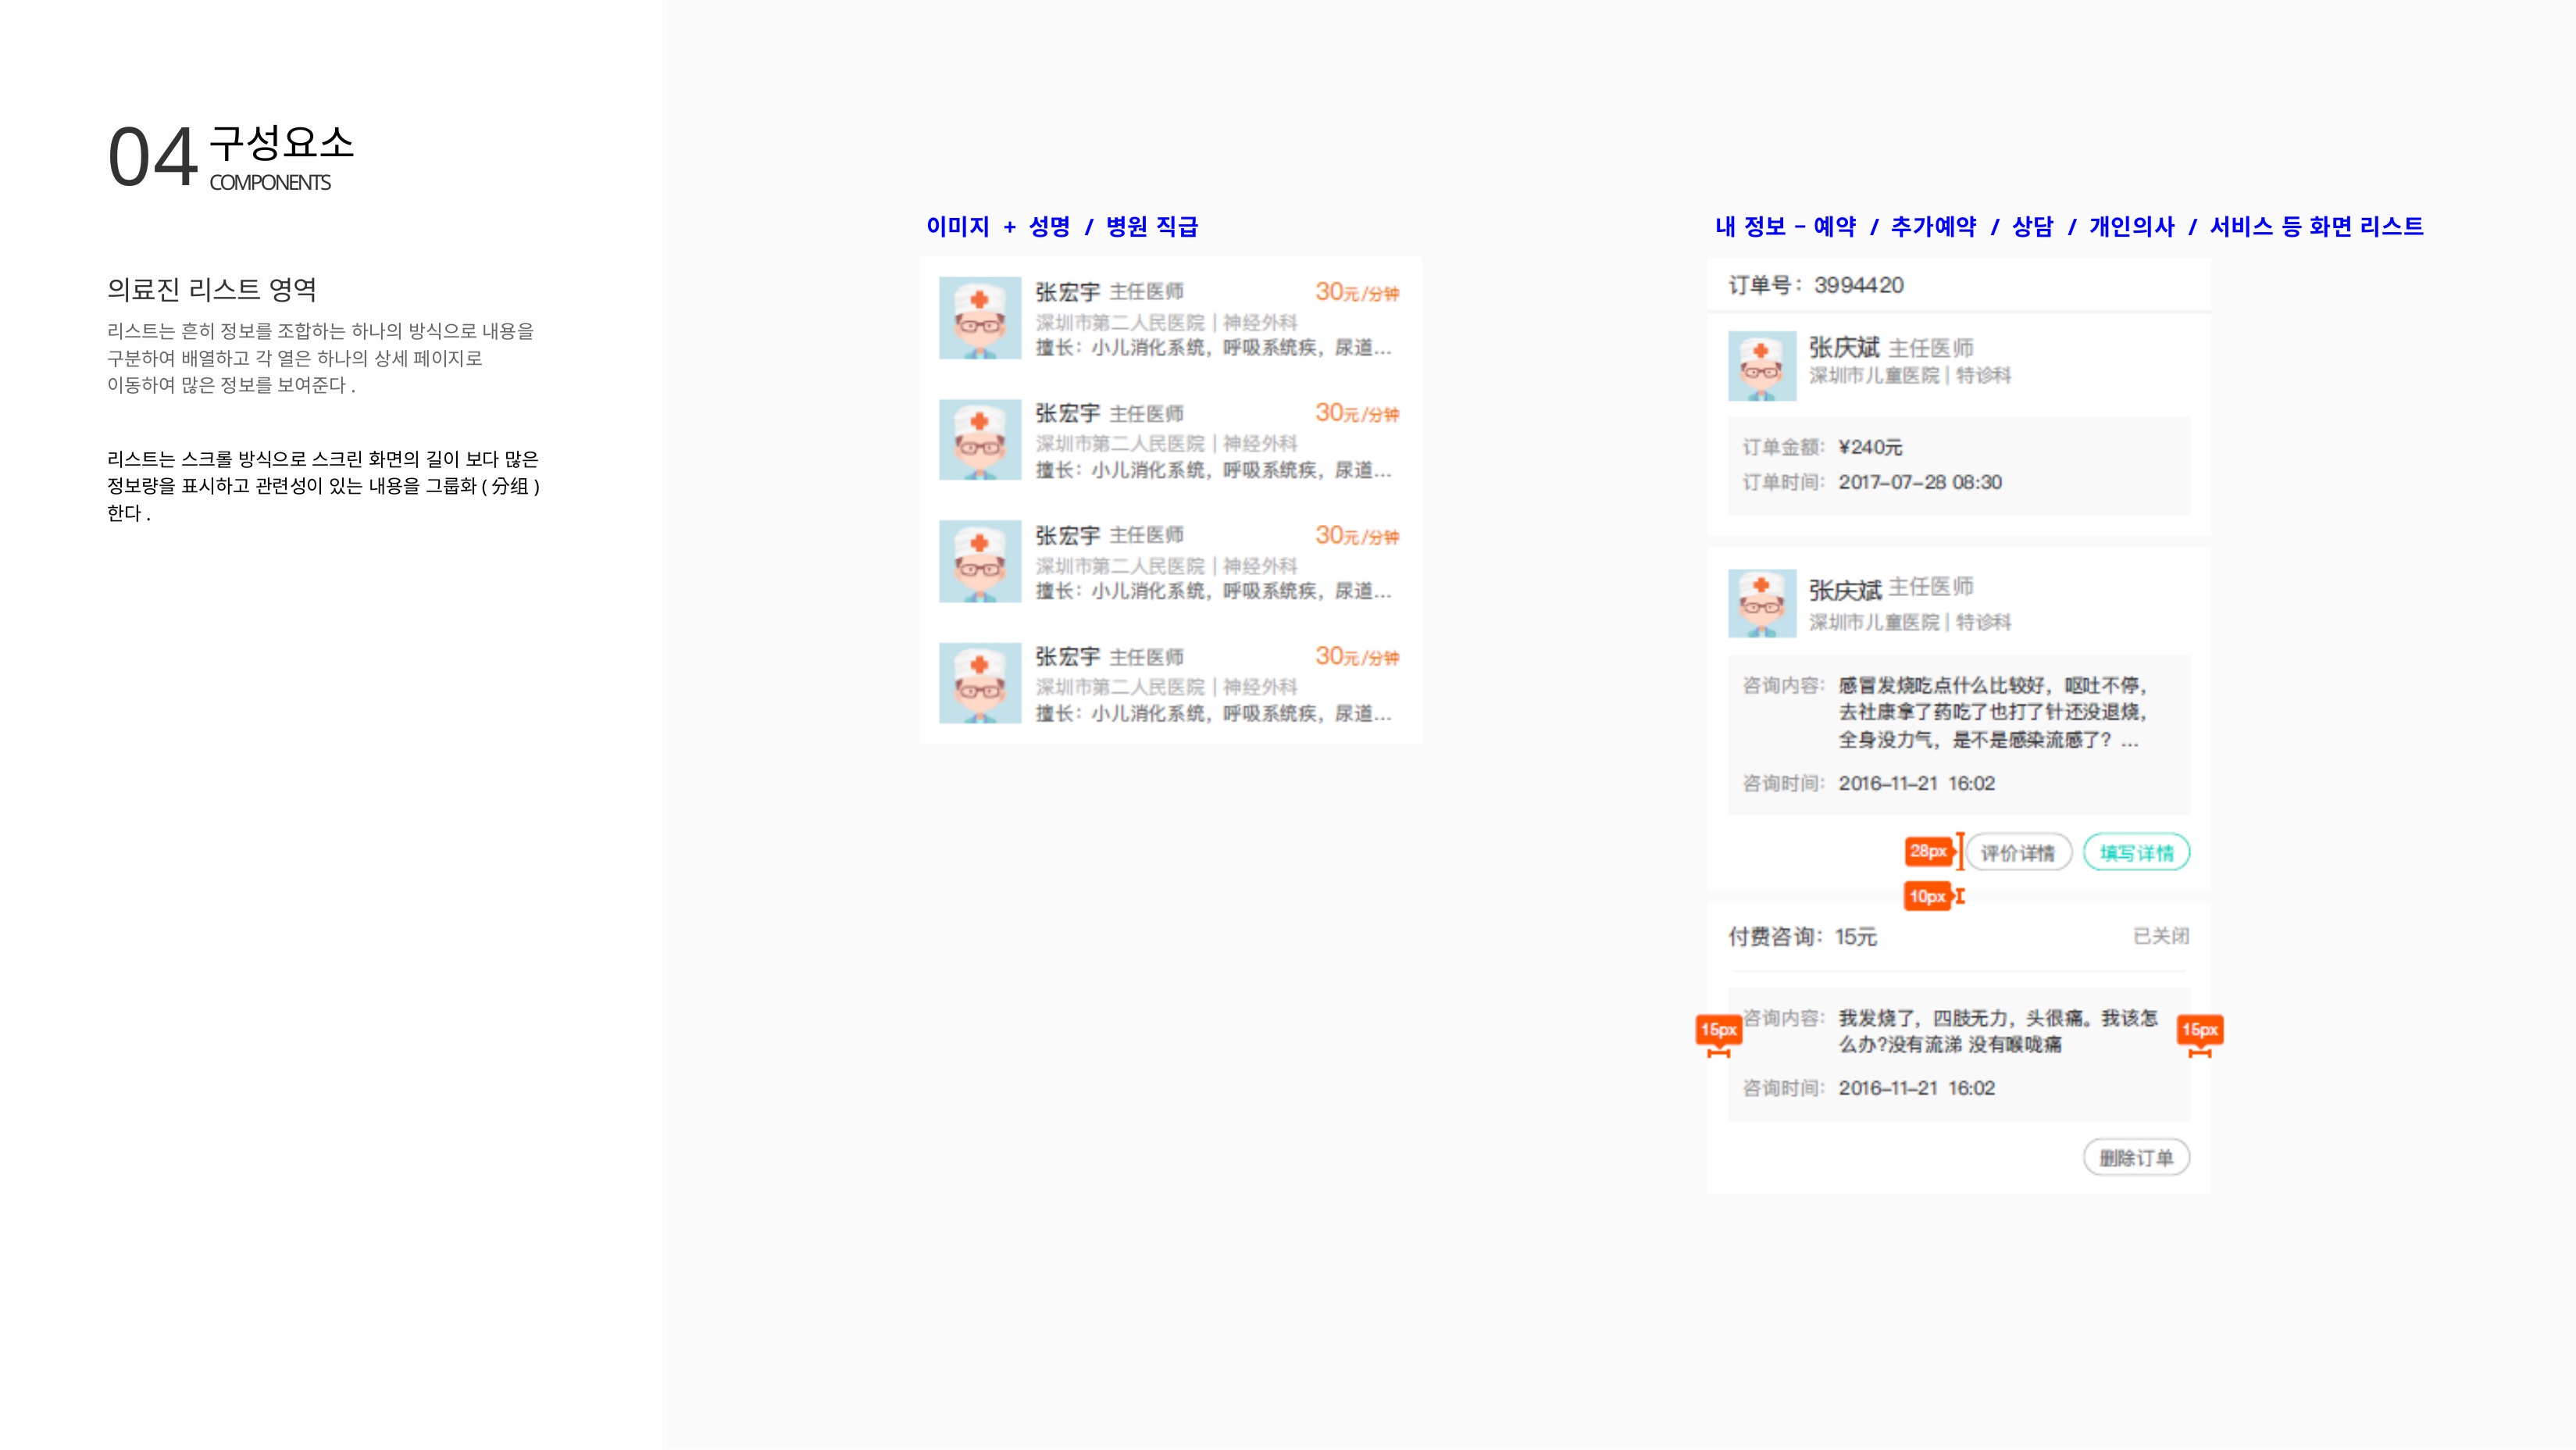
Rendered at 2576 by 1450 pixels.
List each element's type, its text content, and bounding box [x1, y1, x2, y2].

text_box 리스트는 흔히 정보를 조합하는 하나의 방식으로 내용을 구분하여 배열하고 각 열은 하나의 상세 페이지로 이동하여 많은 정보를 보여준다. 리스트는 스크롤 방식으로 스크린 화면의 길이 보다 많은 정보량을 표시하고 관련성이 있는 내용을 그룹화(分组) 한다. [105, 314, 541, 524]
text_box 04 [105, 102, 205, 202]
text_box 이미지 + 성명 / 병원 직급 [913, 206, 1211, 244]
picture [907, 245, 2235, 1213]
text_box 의료진 리스트 영역 [105, 272, 541, 306]
text_box 내 정보 – 예약 / 추가예약 / 상담 / 개인의사 / 서비스 등 화면 리스트 [1703, 206, 2437, 246]
text_box 구성요소 COMPONENTS [207, 111, 409, 195]
